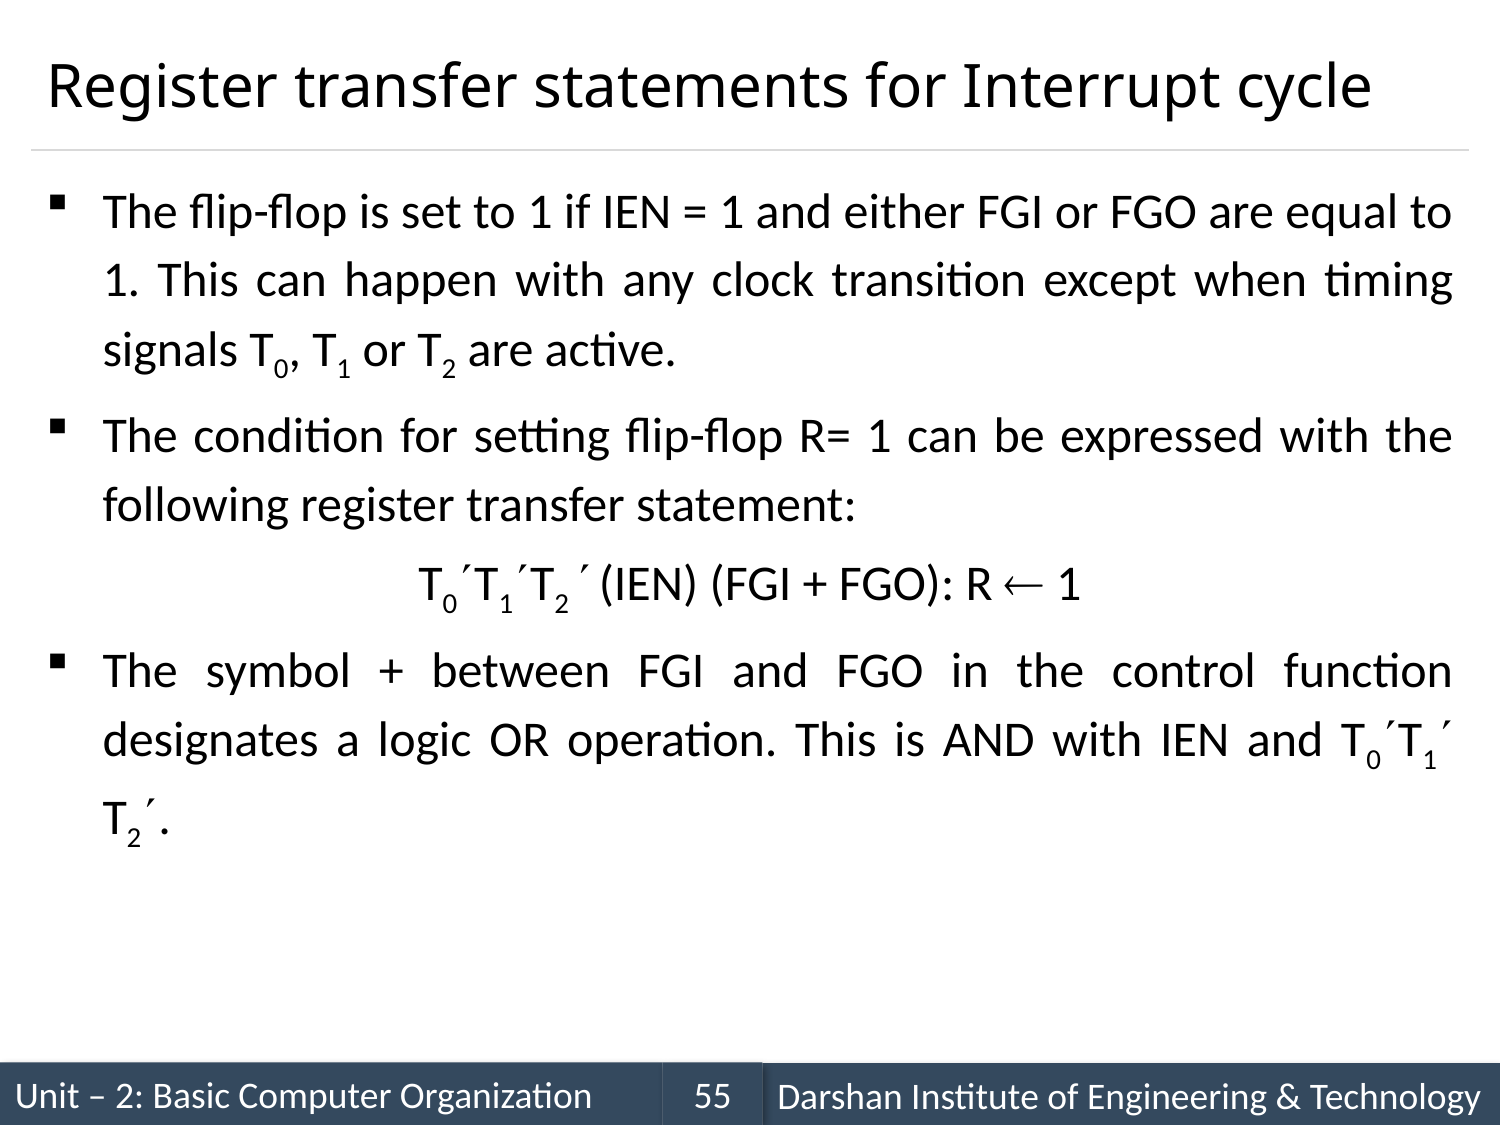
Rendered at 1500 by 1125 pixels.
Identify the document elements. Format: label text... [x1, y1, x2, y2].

list The flip-flop is set to 1 if IEN = 1 and either FGI or FGO are equal to 1. This can happen with any clock transition except when timing signals T0, T1 or T2 are active. The condition for setting flip-flop R= 1 can be expressed with the following register transfer statement: T0T1T2  (IEN) (FGI + FGO): R  1 The symbol + between FGI and FGO in the control function designates a logic OR operation. This is AND with IEN and T0T1 T2. [31, 162, 1469, 1038]
title Register transfer statements for Interrupt cycle [31, 17, 1469, 150]
